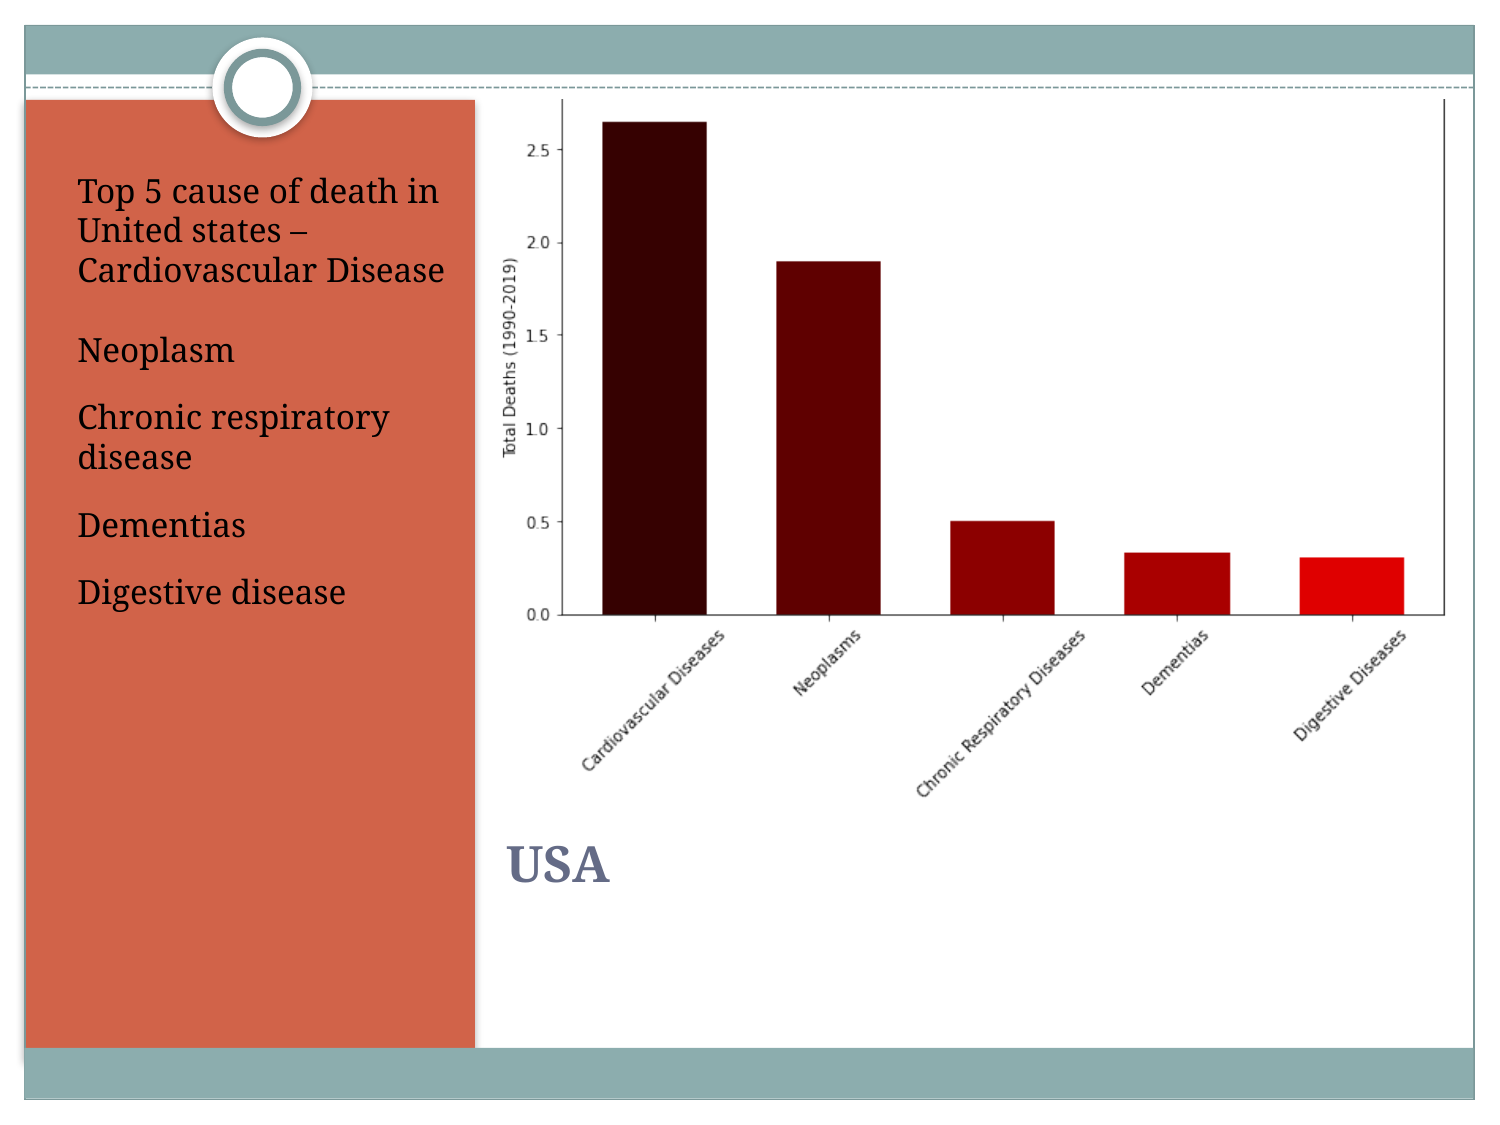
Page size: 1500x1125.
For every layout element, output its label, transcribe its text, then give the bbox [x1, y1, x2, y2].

picture [491, 99, 1455, 801]
list Top 5 cause of death in United states – Cardiovascular Disease Neoplasm Chronic respiratory disease Dementias Digestive disease [62, 162, 463, 1025]
title USA [492, 825, 1455, 1025]
